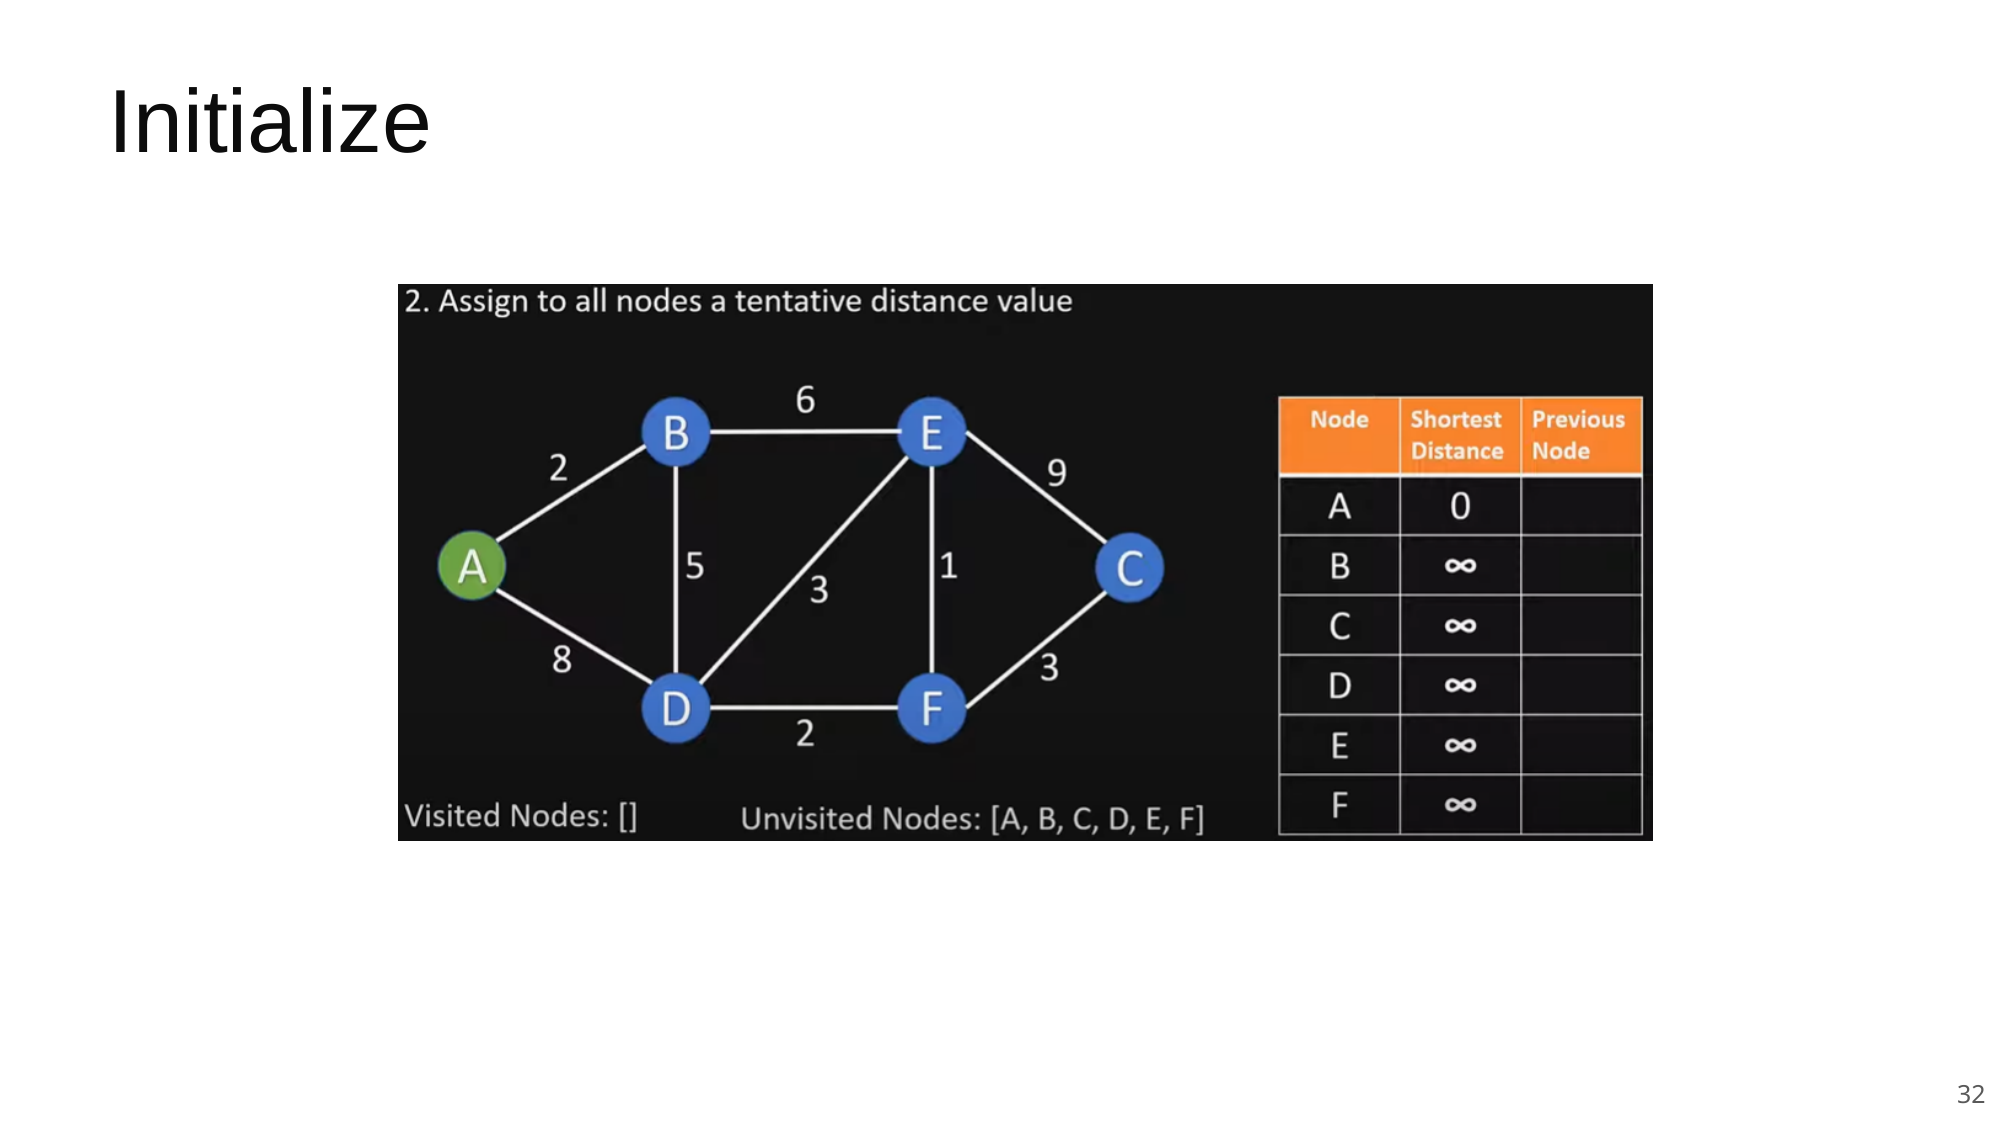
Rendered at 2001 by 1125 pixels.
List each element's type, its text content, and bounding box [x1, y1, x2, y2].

picture [397, 284, 1654, 841]
title Initialize [94, 43, 1930, 210]
